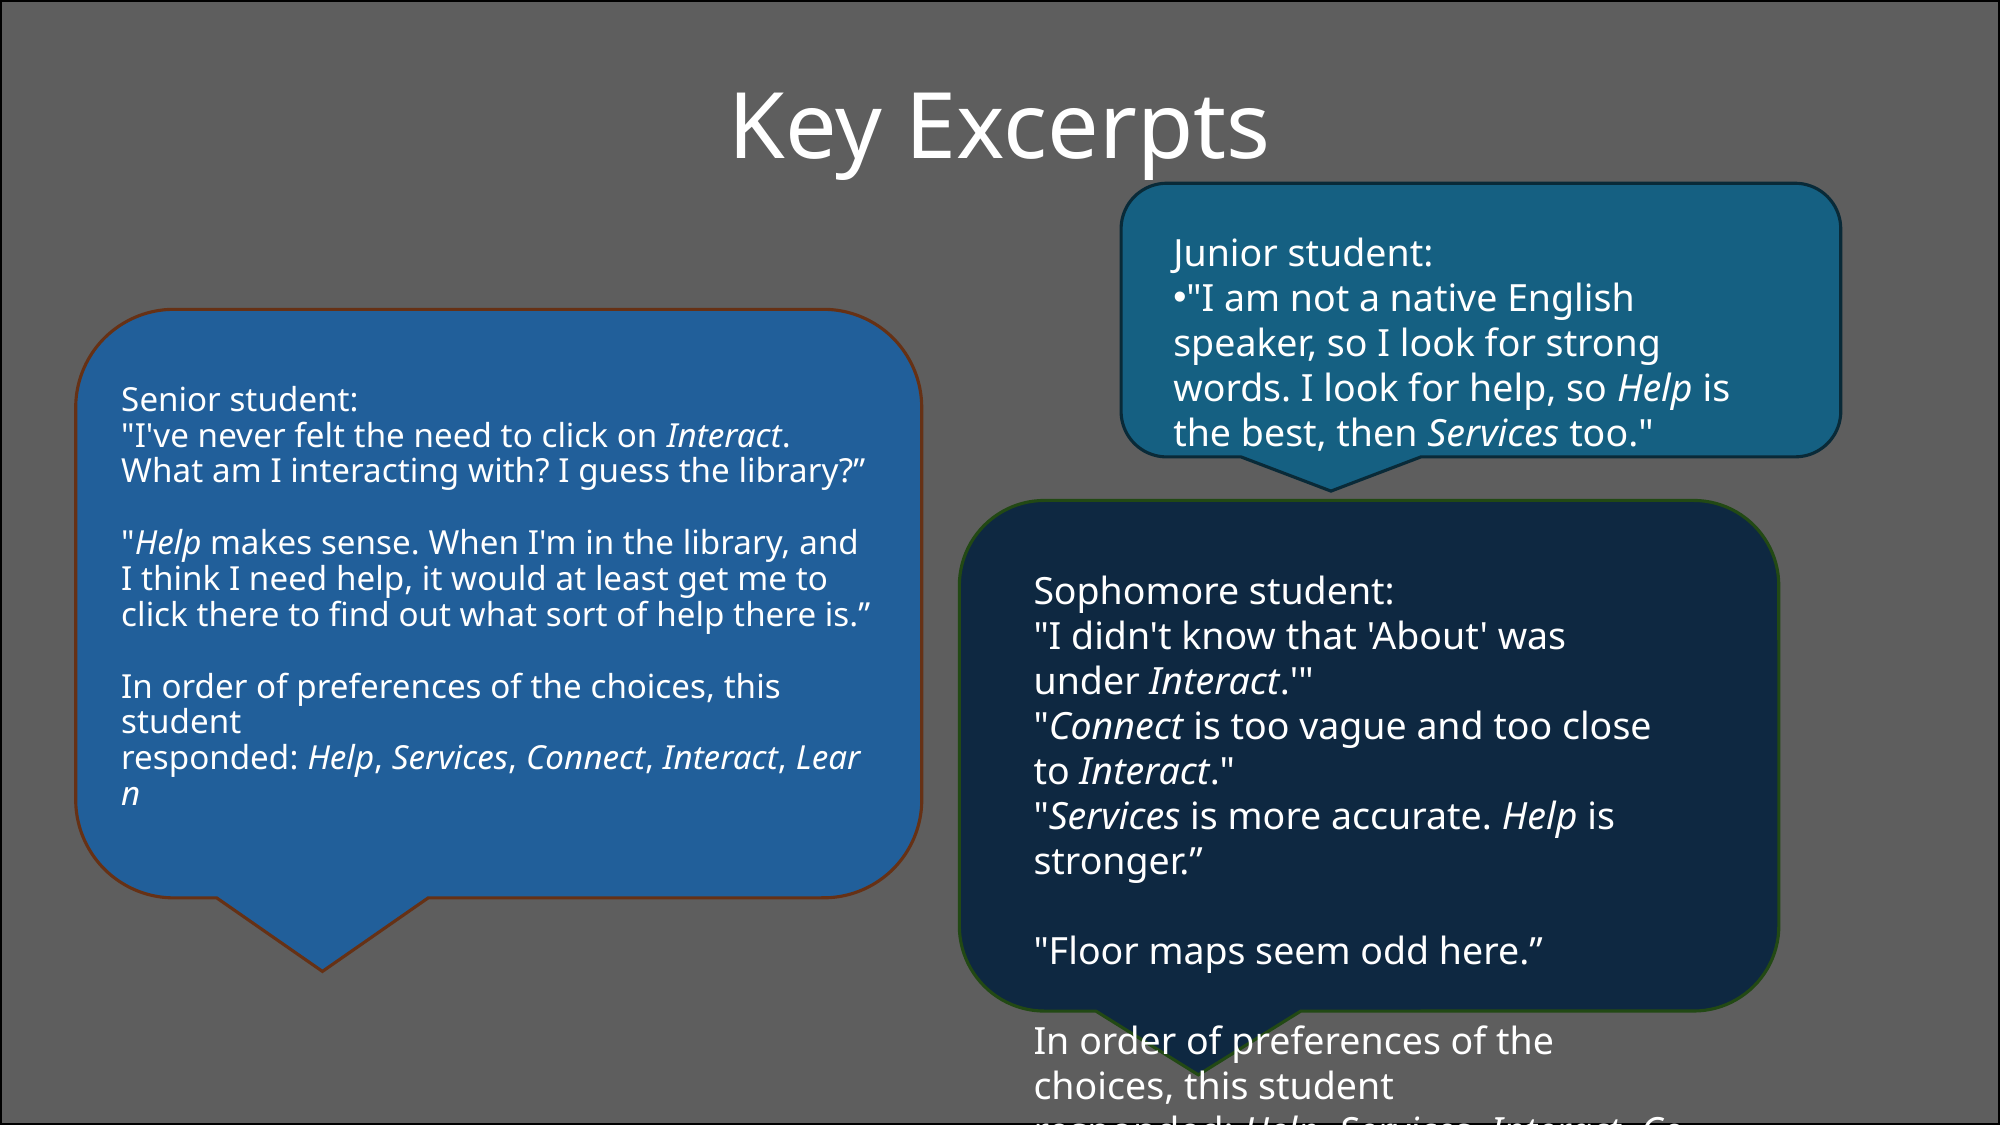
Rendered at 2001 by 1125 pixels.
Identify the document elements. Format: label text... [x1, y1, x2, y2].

text_box [0, 0, 2000, 1125]
text_box [957, 498, 1781, 1013]
text_box [1250, 462, 1412, 493]
text_box [1119, 181, 1843, 458]
text_box Junior student: "I am not a native English speaker, so I look for strong words. I look for help, so Help is the best, then Services too." [1158, 221, 1804, 462]
text_box Senior student: "I've never felt the need to click on Interact. What am I interacting with? I guess the library?” "Help makes sense. When I'm in the library, and I think I need help, it would at least get me to click there to find out what sort of help there is.” In order of preferences of the choices, this student responded: Help, Services, Connect, Interact, Learn [106, 356, 894, 879]
text_box [113, 879, 885, 974]
text_box Sophomore student: "I didn't know that 'About' was under Interact.'" "Connect is too vague and too close to Interact." "Services is more accurate. Help is stronger.” "Floor maps seem odd here.” In order of preferences of the choices, this student responded: Help, Services, Interact, Connect, Learn [1018, 559, 1701, 1125]
text_box Key Excerpts [640, 42, 1360, 216]
text_box [74, 307, 924, 873]
